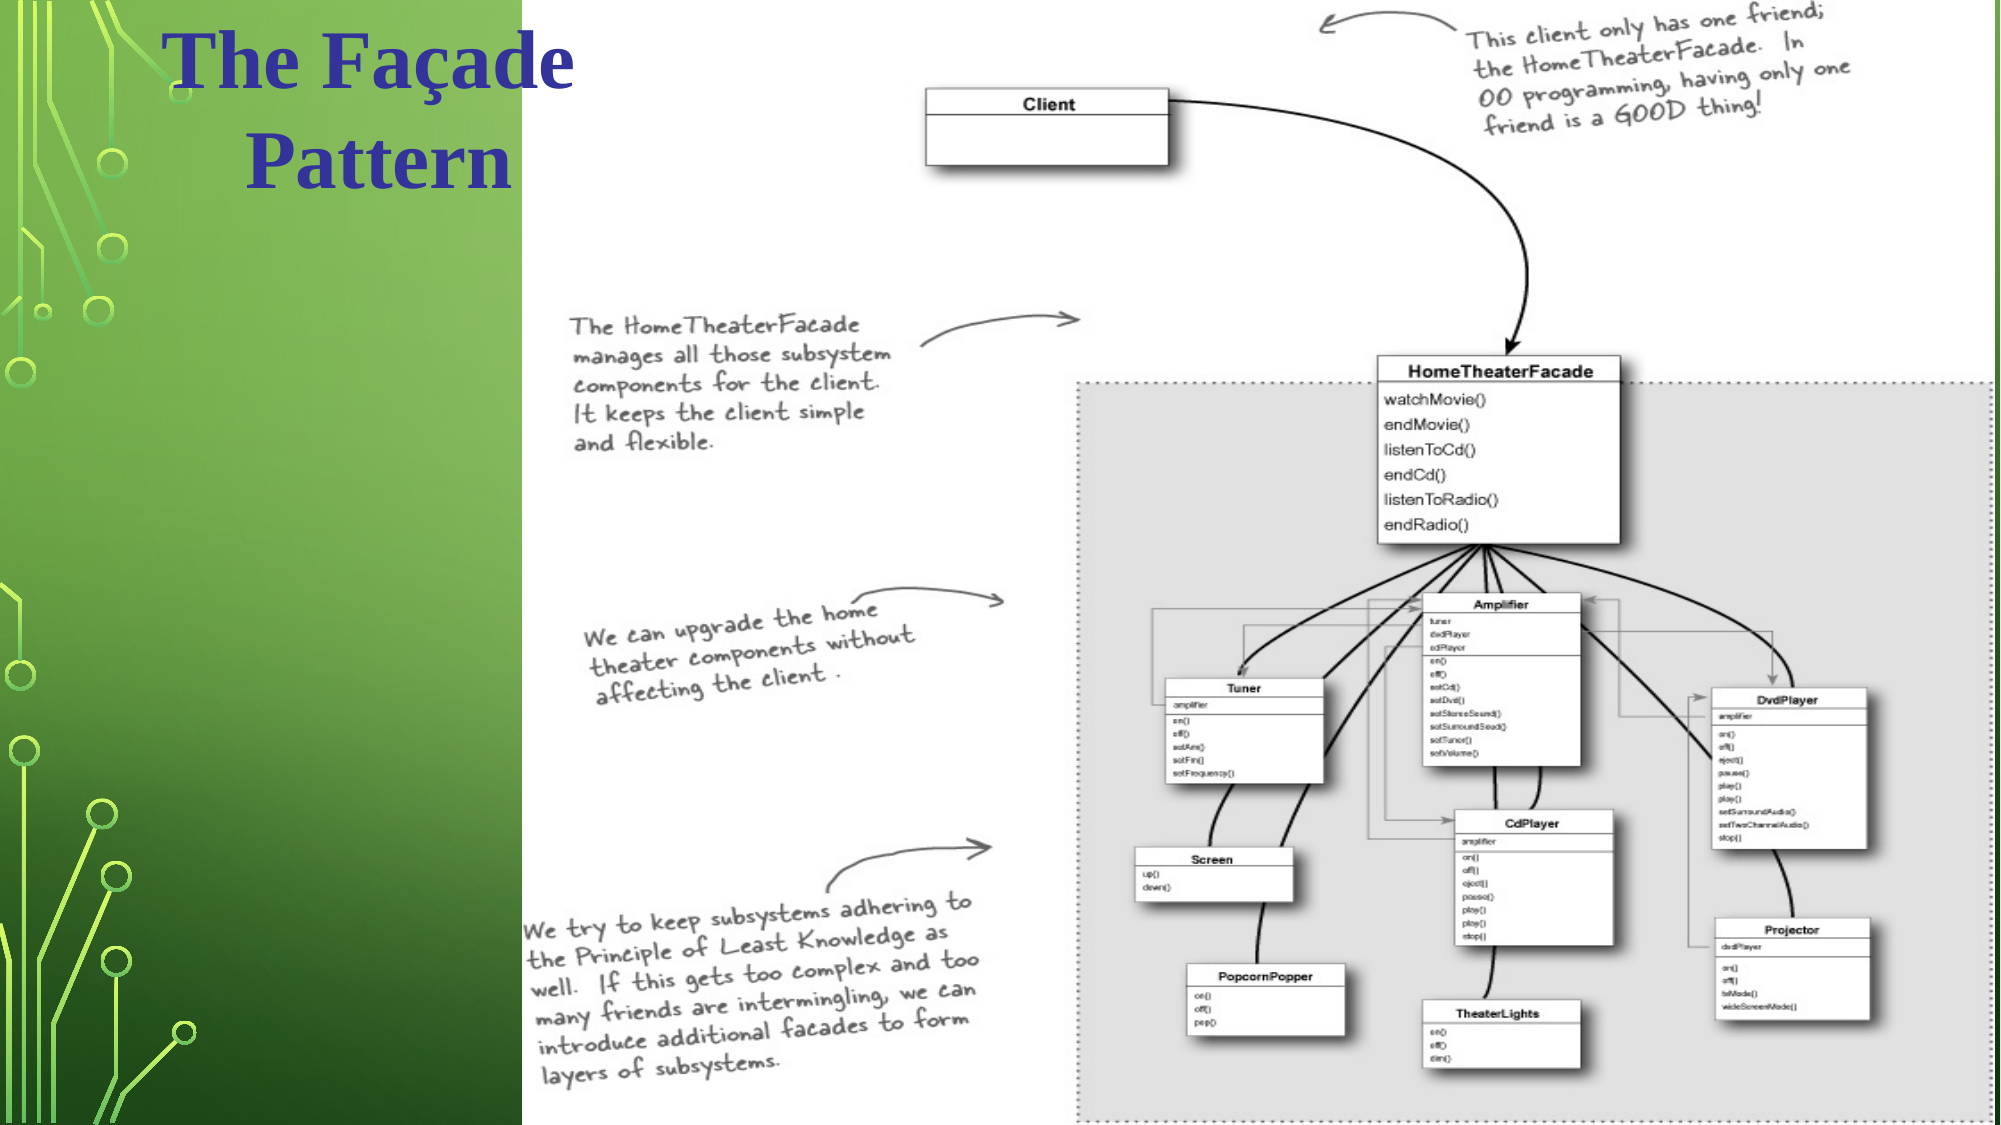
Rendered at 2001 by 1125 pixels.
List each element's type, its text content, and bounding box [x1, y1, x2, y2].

picture [522, 0, 1995, 1125]
text_box The Façade Pattern [4, 0, 522, 213]
